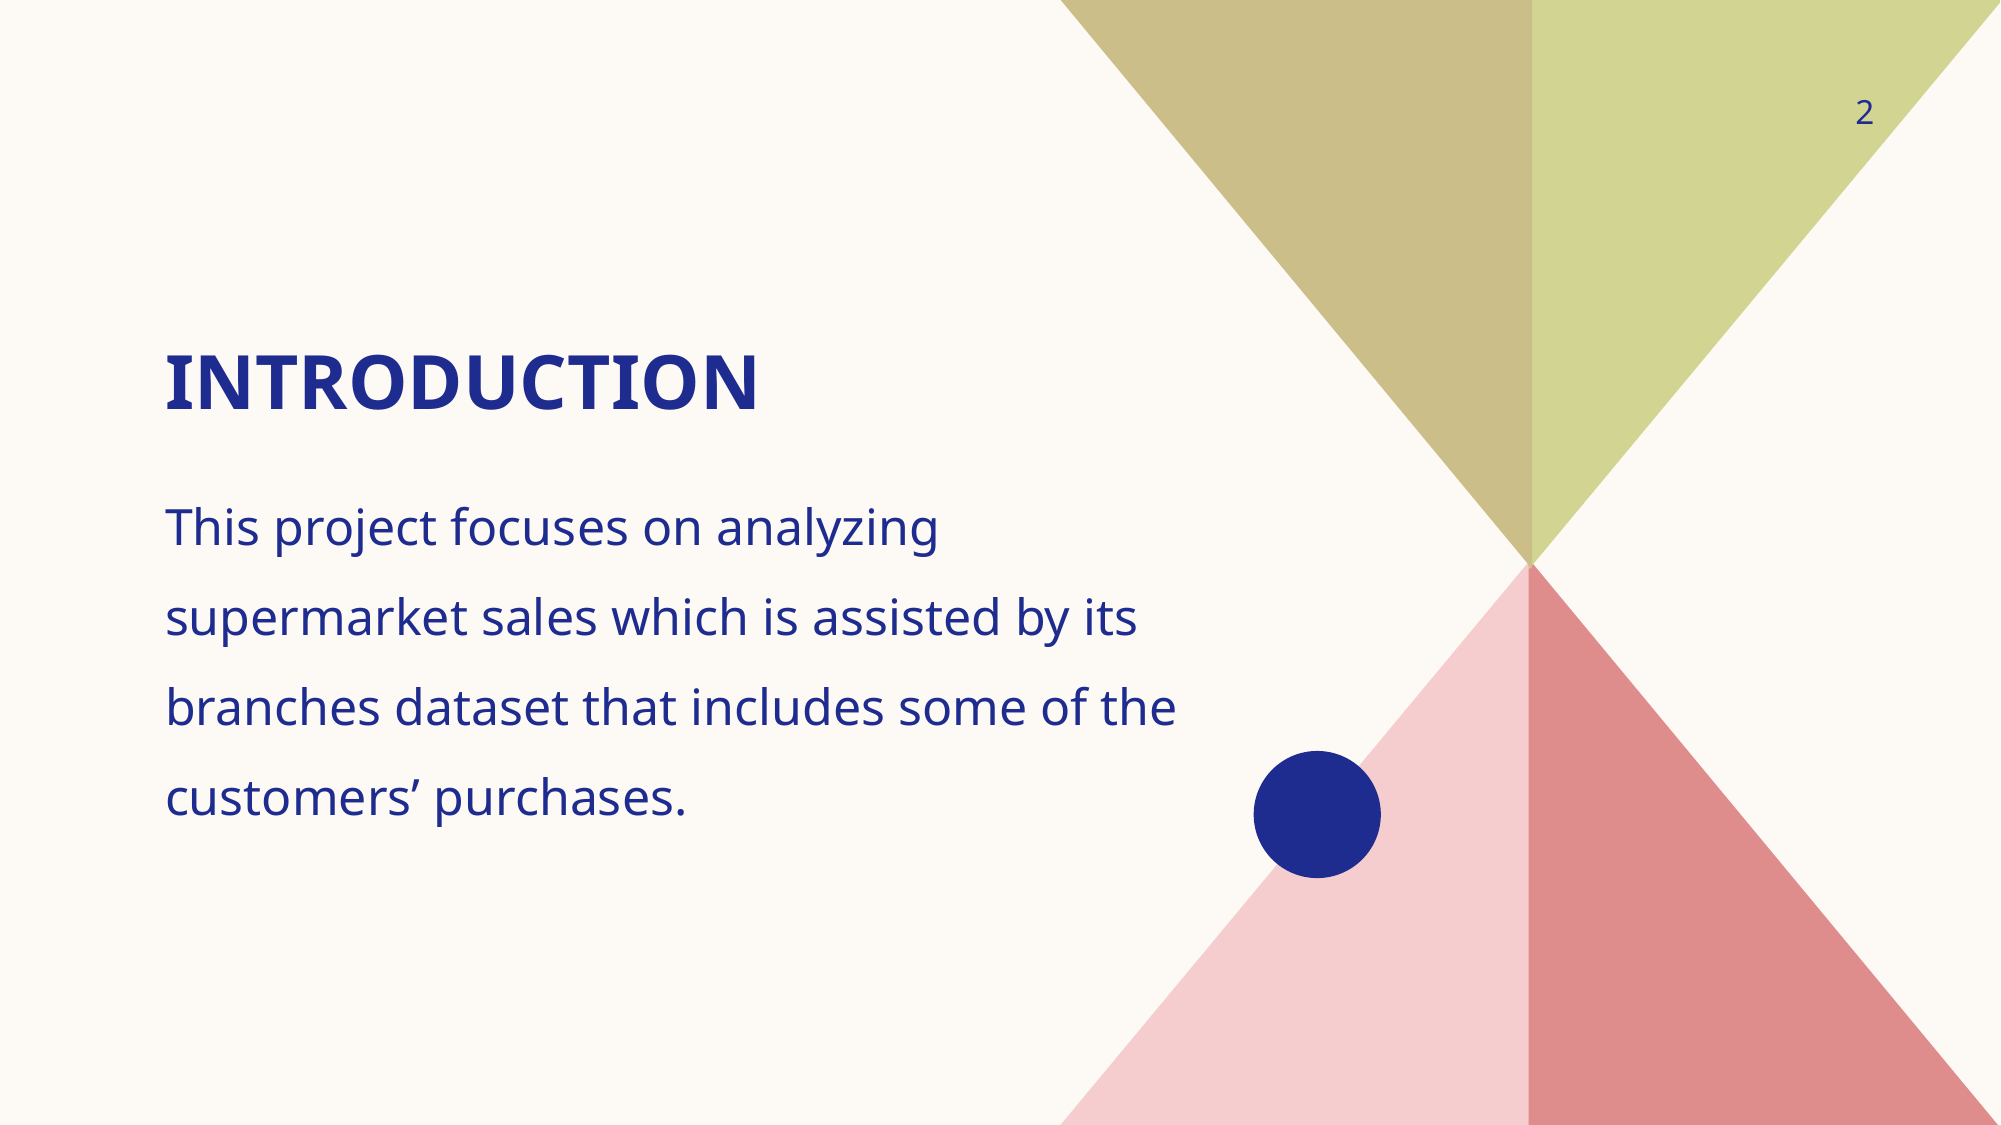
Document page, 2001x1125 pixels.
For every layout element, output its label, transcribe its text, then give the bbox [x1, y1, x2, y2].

list This project focuses on analyzing supermarket sales which is assisted by its branches dataset that includes some of the customers’ purchases. [150, 464, 1230, 992]
title Introduction [150, 173, 1230, 425]
slide_number 2 [1699, 75, 1875, 153]
